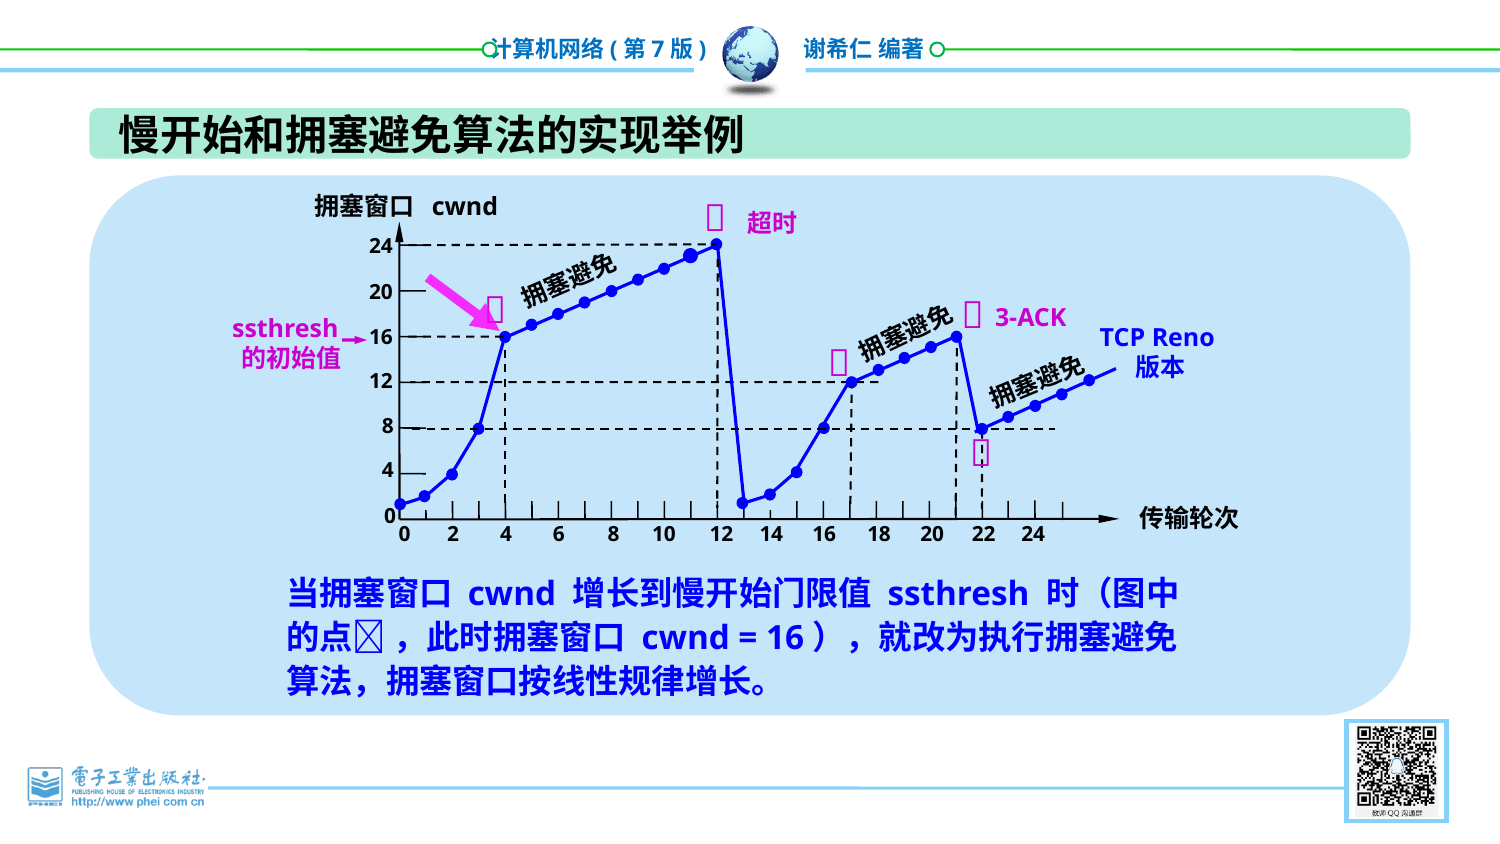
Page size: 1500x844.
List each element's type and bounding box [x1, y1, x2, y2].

picture [1355, 724, 1438, 817]
text_box [87, 173, 1413, 718]
picture [720, 24, 780, 100]
text_box [89, 101, 1411, 166]
picture [23, 764, 208, 809]
